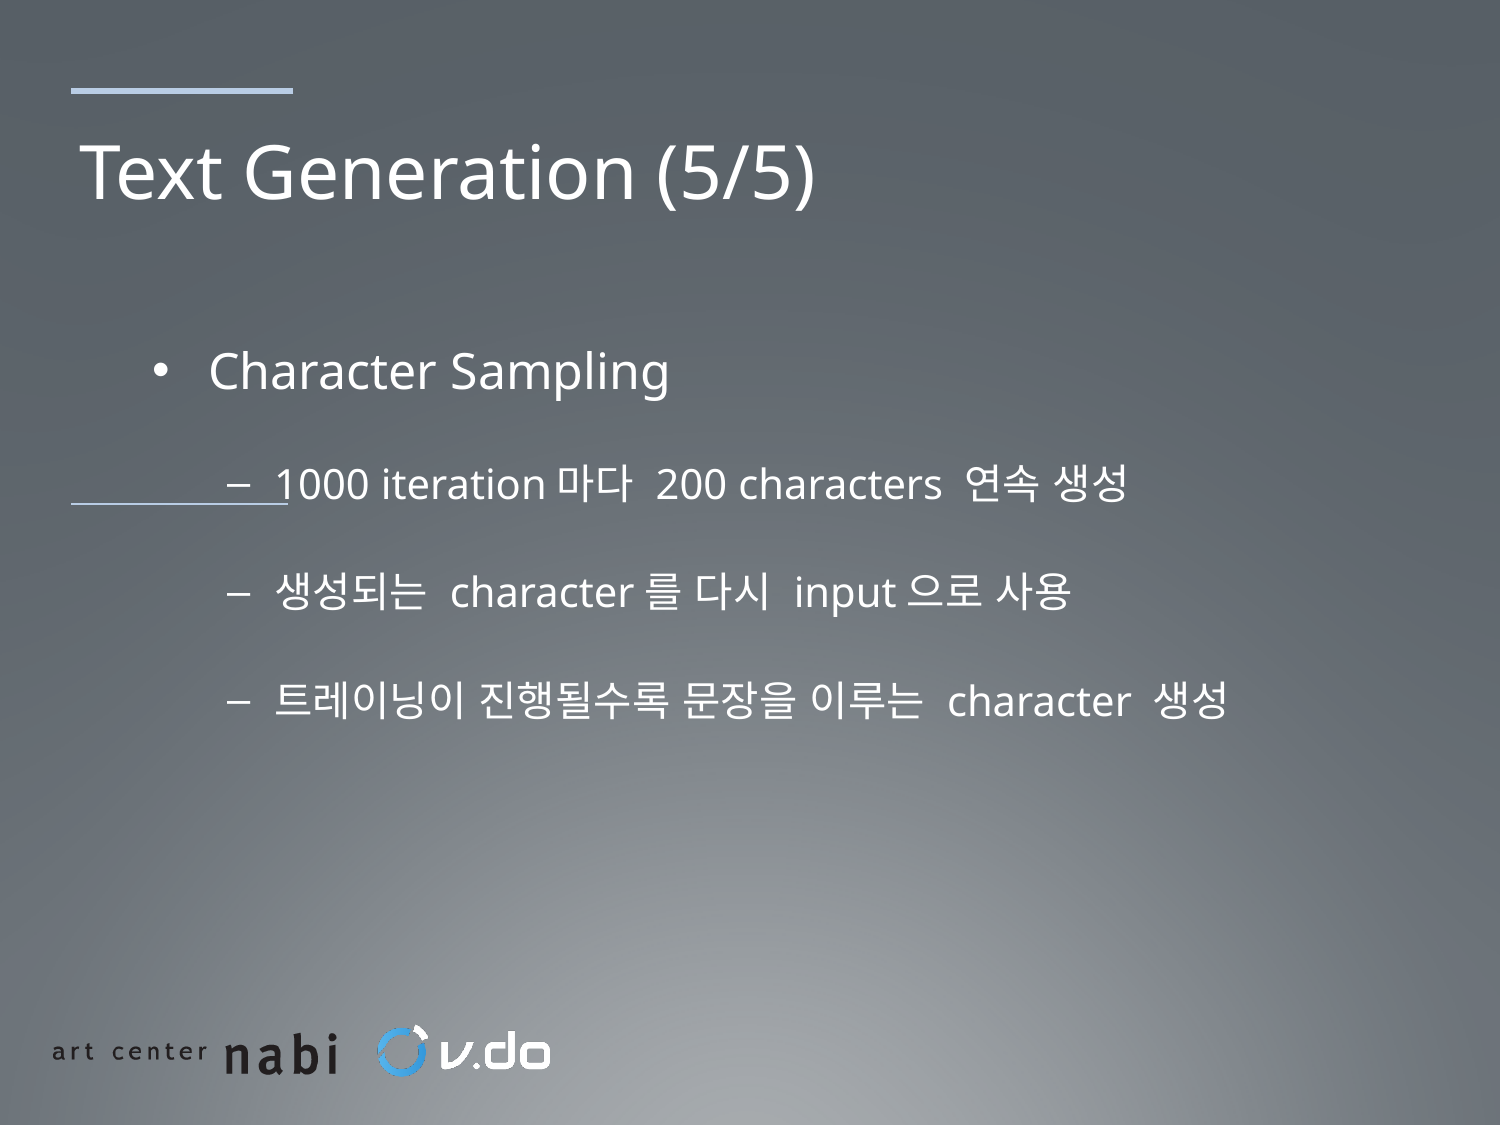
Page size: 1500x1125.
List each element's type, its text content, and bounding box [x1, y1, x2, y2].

picture [0, 0, 1500, 1125]
text_box Character Sampling 1000 iteration마다 200 characters 연속 생성 생성되는 character를 다시 input으로 사용 트레이닝이 진행될수록 문장을 이루는 character 생성 [137, 271, 1500, 1014]
text_box Text Generation (5/5) [64, 117, 1500, 244]
